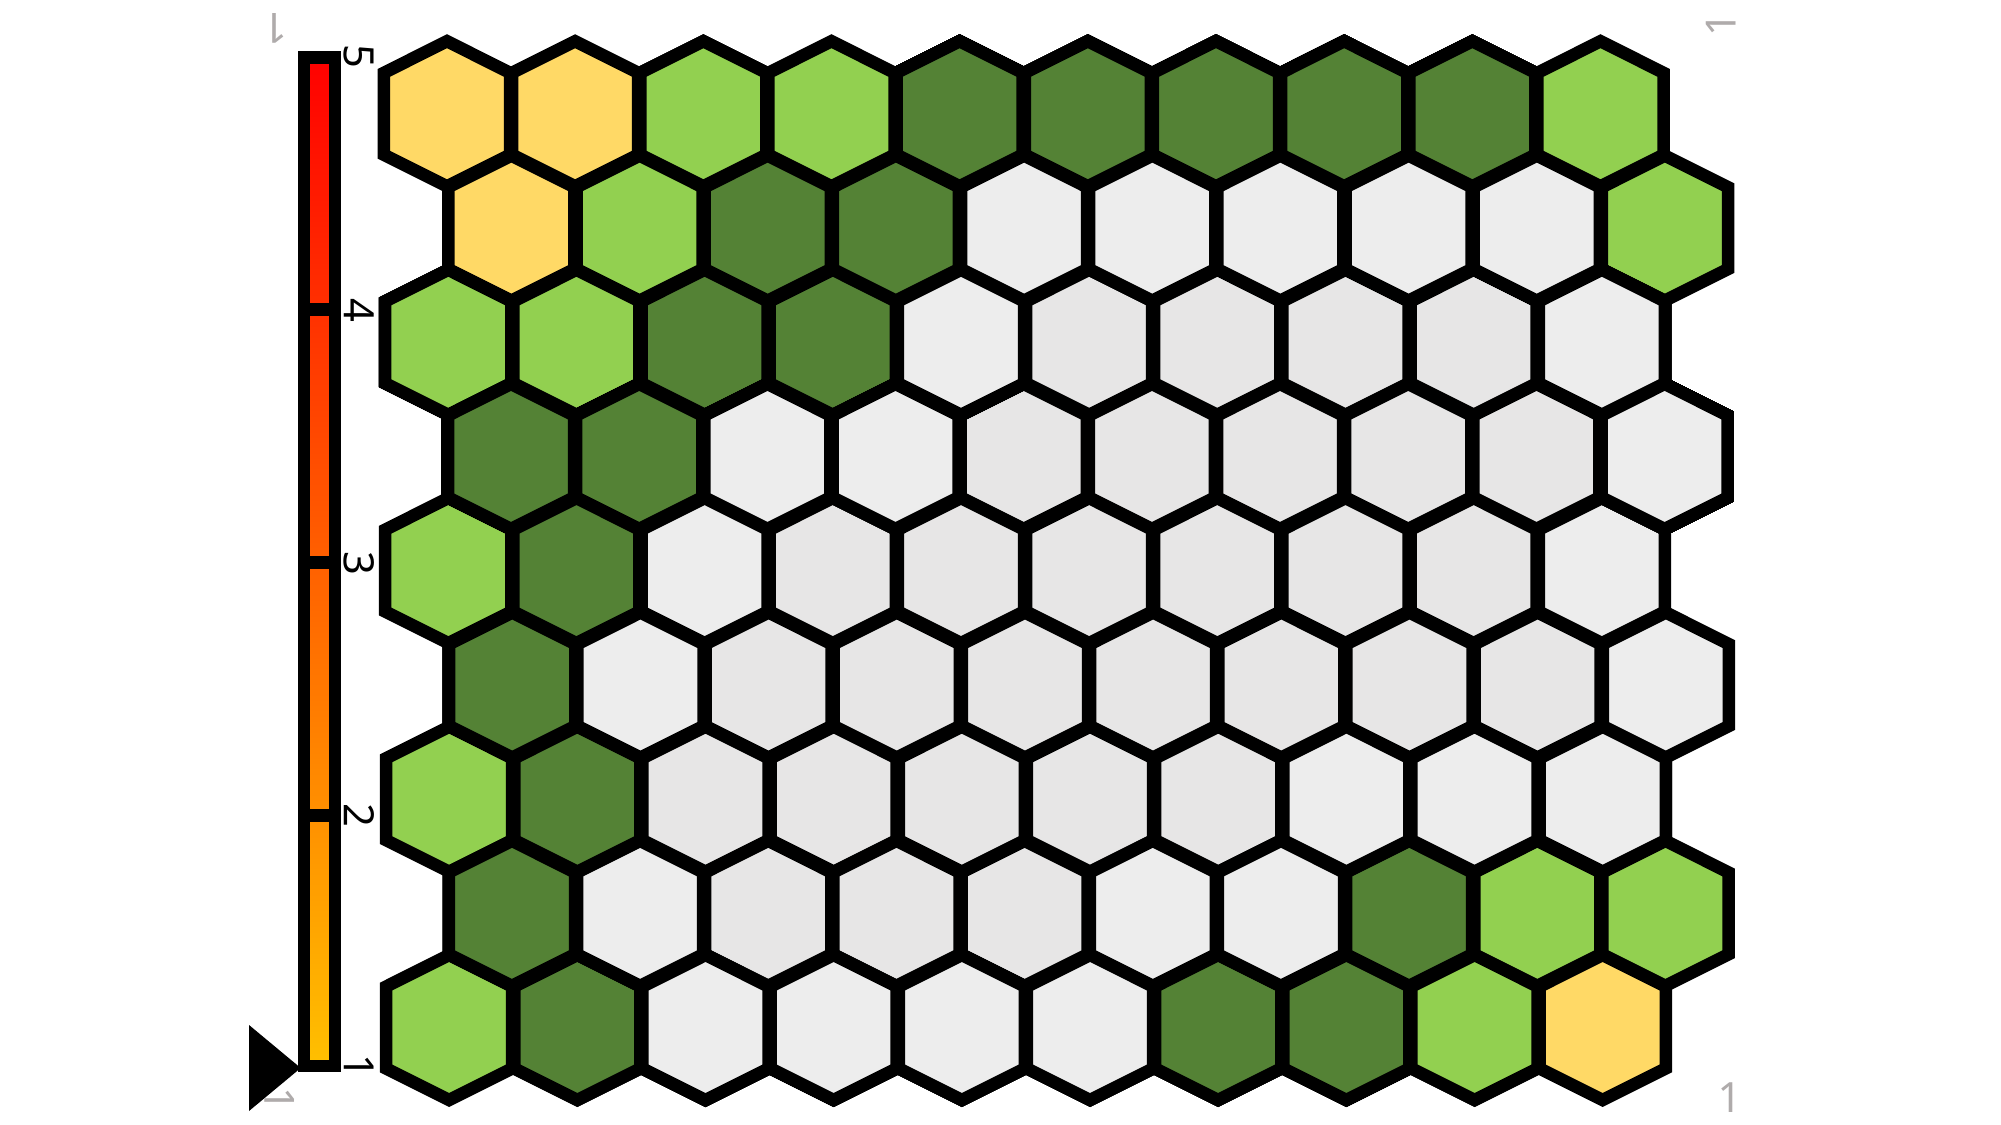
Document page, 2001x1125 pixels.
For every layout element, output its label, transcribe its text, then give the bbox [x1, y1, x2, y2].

text_box [1601, 154, 1730, 302]
text_box [642, 725, 770, 871]
text_box [1600, 382, 1729, 531]
text_box [640, 496, 769, 645]
text_box [1153, 496, 1282, 643]
text_box [1282, 496, 1410, 643]
text_box [447, 839, 576, 988]
text_box [1154, 725, 1282, 871]
text_box [1474, 611, 1602, 757]
text_box [1282, 725, 1411, 873]
text_box [895, 40, 1024, 186]
text_box [640, 268, 769, 414]
text_box [382, 40, 511, 188]
text_box [1537, 268, 1666, 416]
text_box [1153, 271, 1282, 414]
text_box 2 [328, 788, 387, 843]
text_box [1089, 611, 1217, 757]
text_box [1538, 497, 1666, 643]
text_box [447, 156, 575, 300]
text_box [1026, 271, 1153, 414]
text_box 4 [328, 283, 393, 338]
text_box [513, 956, 641, 1102]
text_box [1411, 953, 1539, 1102]
text_box [1411, 725, 1539, 873]
text_box [897, 496, 1025, 643]
text_box [1602, 611, 1730, 759]
text_box 3 [328, 537, 384, 591]
text_box [1088, 154, 1216, 302]
text_box [1155, 956, 1282, 1102]
text_box [770, 725, 898, 871]
text_box [575, 840, 705, 988]
text_box 1 [248, 1072, 314, 1125]
text_box [1025, 496, 1153, 642]
text_box [896, 269, 1026, 416]
text_box [770, 953, 898, 1102]
text_box [703, 382, 831, 530]
text_box [385, 954, 513, 1102]
text_box [1473, 382, 1600, 528]
text_box [1539, 725, 1667, 873]
text_box [448, 611, 576, 759]
text_box [1280, 40, 1409, 186]
text_box [1410, 271, 1537, 414]
text_box [1282, 956, 1411, 1102]
text_box [512, 496, 640, 643]
text_box [576, 611, 705, 759]
text_box [705, 611, 833, 757]
text_box [898, 953, 1026, 1102]
text_box [961, 611, 1089, 757]
text_box [575, 154, 703, 300]
text_box [1024, 40, 1152, 186]
text_box [1345, 382, 1473, 528]
text_box [513, 726, 642, 873]
text_box [898, 725, 1025, 871]
text_box [1539, 953, 1667, 1102]
text_box 5 [328, 29, 393, 84]
text_box [1152, 40, 1281, 186]
text_box [769, 271, 896, 414]
text_box [1537, 40, 1665, 188]
text_box [1410, 496, 1538, 643]
text_box [384, 498, 512, 645]
text_box [1602, 840, 1730, 987]
text_box [1344, 154, 1473, 302]
text_box [833, 611, 961, 757]
text_box 1 [1702, 1063, 1757, 1125]
text_box [576, 382, 703, 528]
text_box [446, 382, 576, 531]
text_box [705, 839, 833, 985]
text_box [1215, 382, 1345, 528]
text_box [1472, 154, 1601, 302]
text_box [1408, 40, 1537, 186]
text_box [303, 56, 336, 1067]
text_box [512, 268, 640, 414]
text_box [1474, 842, 1602, 985]
text_box [960, 383, 1087, 528]
text_box [833, 839, 961, 985]
text_box 1 [328, 1039, 393, 1094]
text_box [832, 154, 959, 302]
text_box [768, 40, 895, 186]
text_box [1216, 154, 1344, 302]
text_box [639, 40, 768, 186]
text_box [249, 1025, 301, 1072]
text_box 1 [248, 0, 302, 64]
text_box [1088, 839, 1216, 986]
text_box [1346, 611, 1474, 757]
text_box [959, 154, 1088, 302]
text_box [511, 40, 639, 188]
text_box [1025, 725, 1154, 871]
text_box [385, 726, 513, 872]
text_box [641, 953, 770, 1102]
text_box [1346, 842, 1474, 988]
text_box [1216, 839, 1346, 988]
text_box [703, 154, 832, 302]
text_box [1087, 382, 1215, 528]
text_box [1282, 271, 1410, 414]
text_box [769, 499, 897, 643]
text_box 1 [1686, 0, 1752, 52]
text_box [831, 382, 960, 531]
text_box [384, 268, 512, 415]
text_box [1217, 611, 1346, 757]
text_box [1026, 953, 1155, 1102]
text_box [961, 839, 1088, 985]
